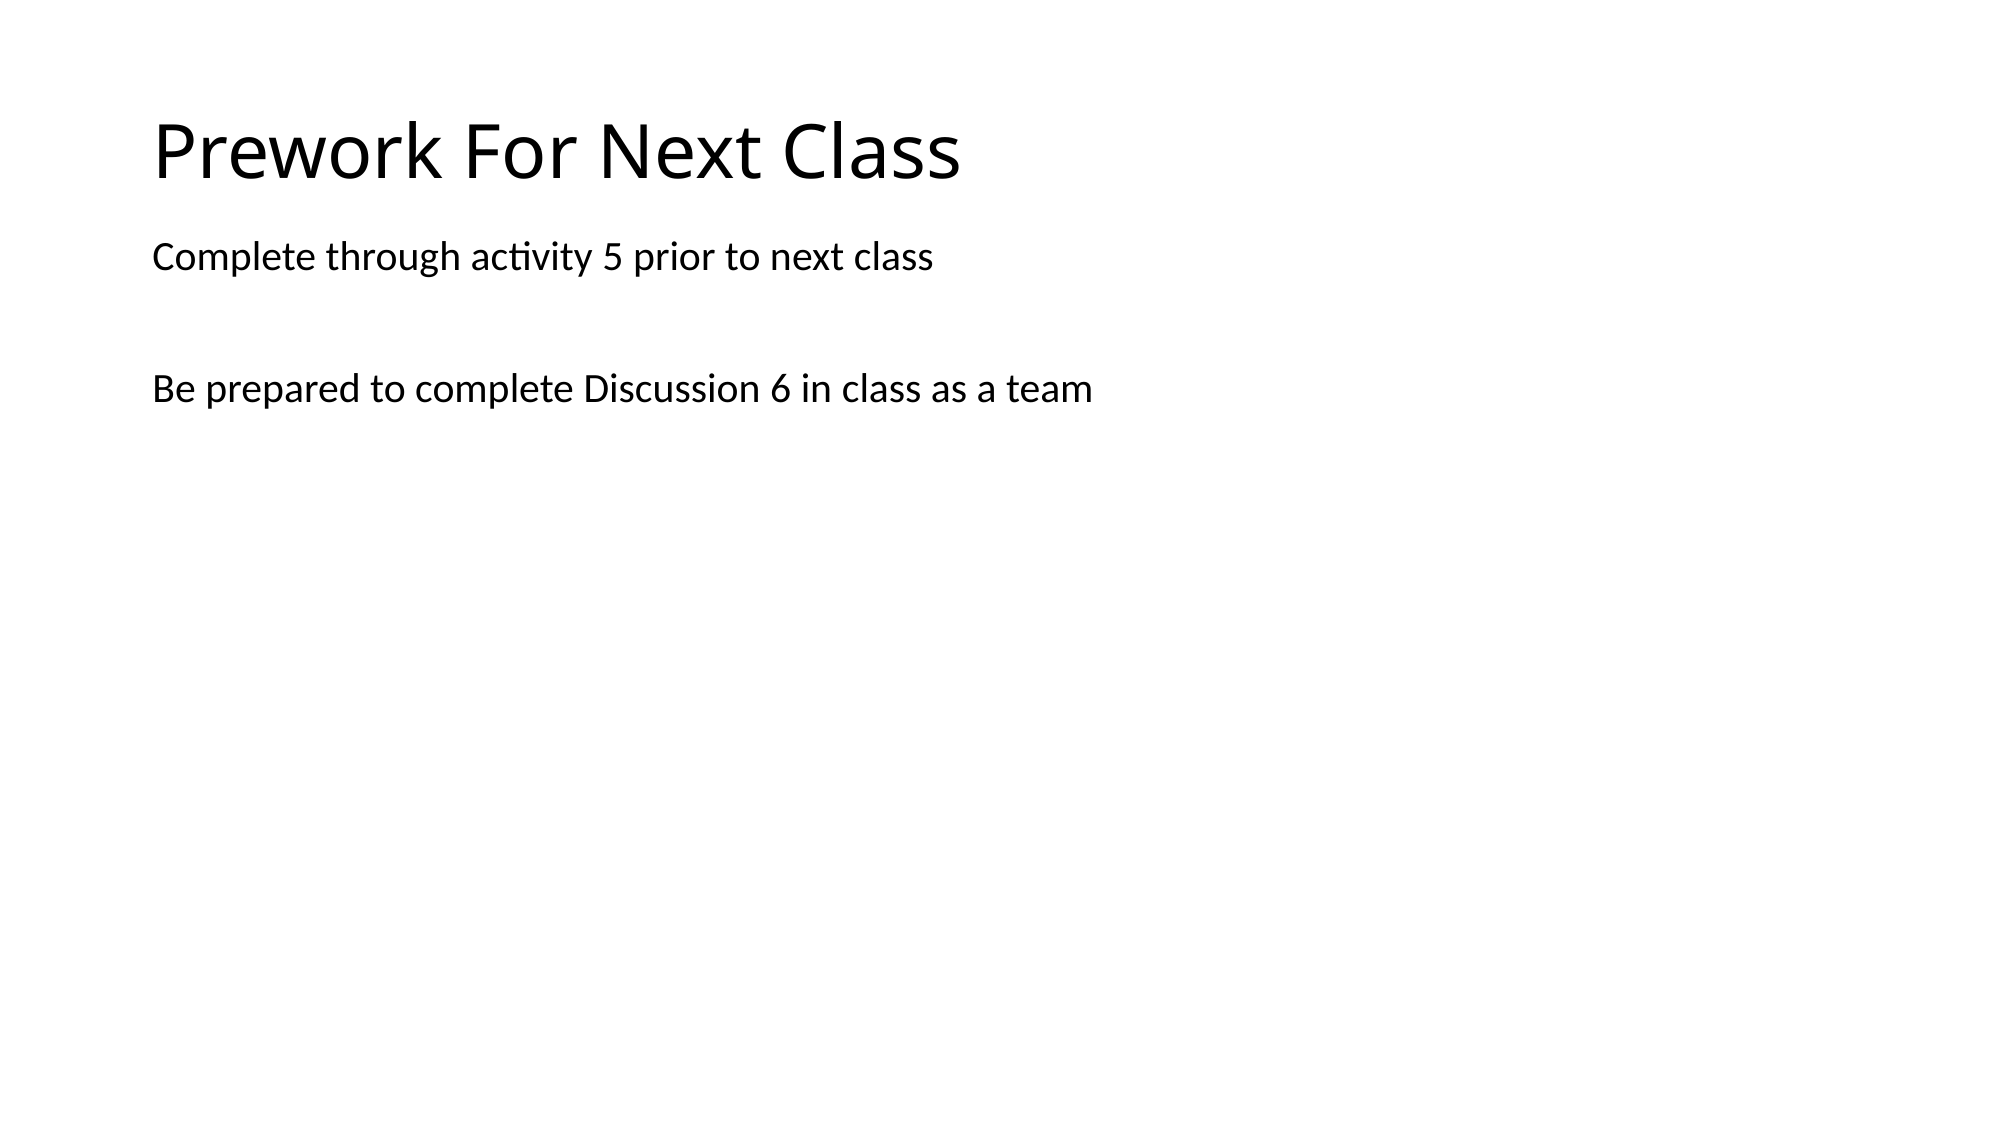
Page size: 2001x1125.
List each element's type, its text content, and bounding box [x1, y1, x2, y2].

list Complete through activity 5 prior to next class Be prepared to complete Discussion 6 in class as a team [137, 226, 1863, 1032]
title Prework For Next Class [137, 92, 1863, 215]
